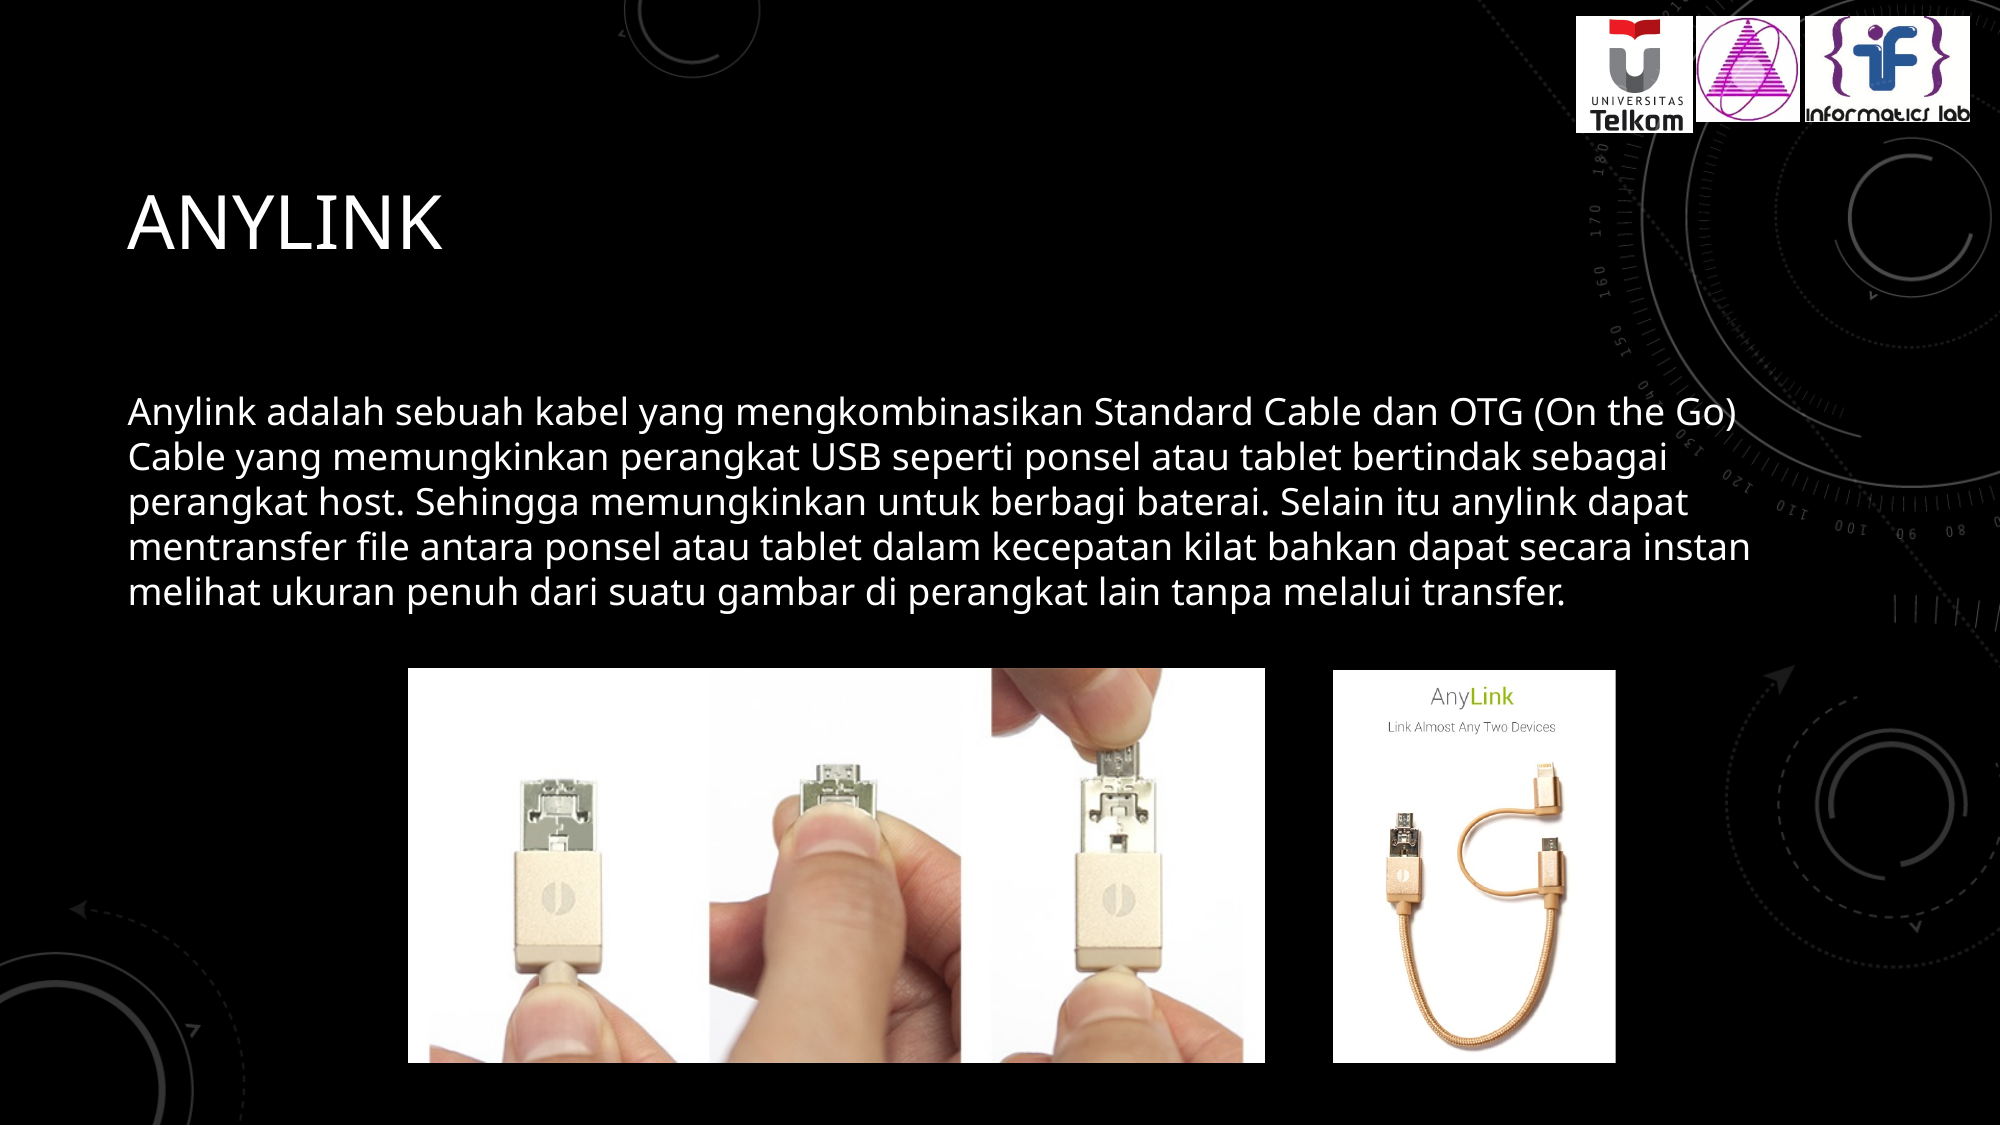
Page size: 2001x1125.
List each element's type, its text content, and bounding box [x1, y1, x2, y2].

title anylink [112, 99, 1775, 266]
picture [0, 0, 2000, 1125]
list Anylink adalah sebuah kabel yang mengkombinasikan Standard Cable dan OTG (On the Go) Cable yang memungkinkan perangkat USB seperti ponsel atau tablet bertindak sebagai perangkat host. Sehingga memungkinkan untuk berbagi baterai. Selain itu anylink dapat mentransfer file antara ponsel atau tablet dalam kecepatan kilat bahkan dapat secara instan melihat ukuran penuh dari suatu gambar di perangkat lain tanpa melalui transfer. [112, 266, 1775, 866]
